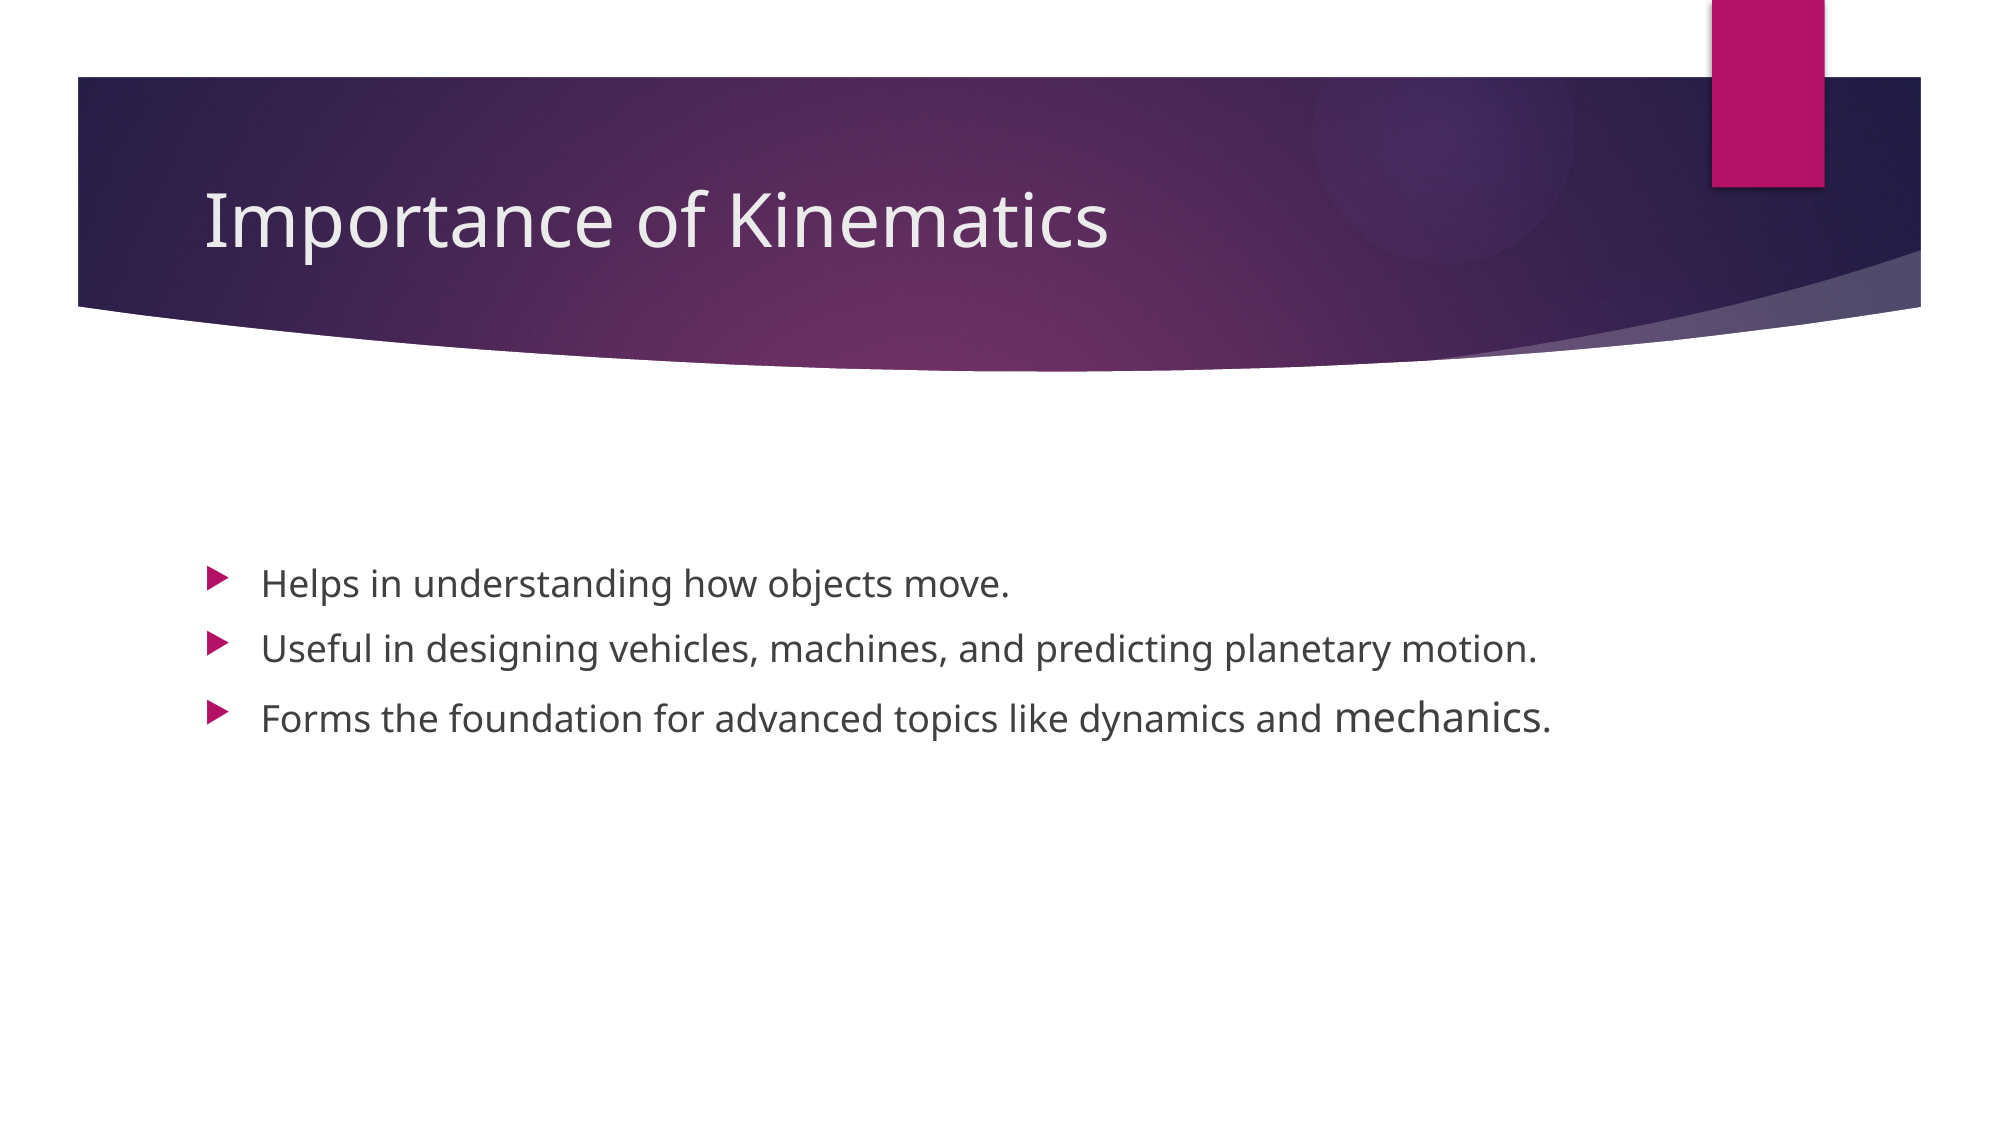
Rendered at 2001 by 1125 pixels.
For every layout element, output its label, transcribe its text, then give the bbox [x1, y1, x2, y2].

list Helps in understanding how objects move. Useful in designing vehicles, machines, and predicting planetary motion. Forms the foundation for advanced topics like dynamics and mechanics. [189, 551, 1638, 857]
title Importance of Kinematics [189, 159, 1627, 276]
